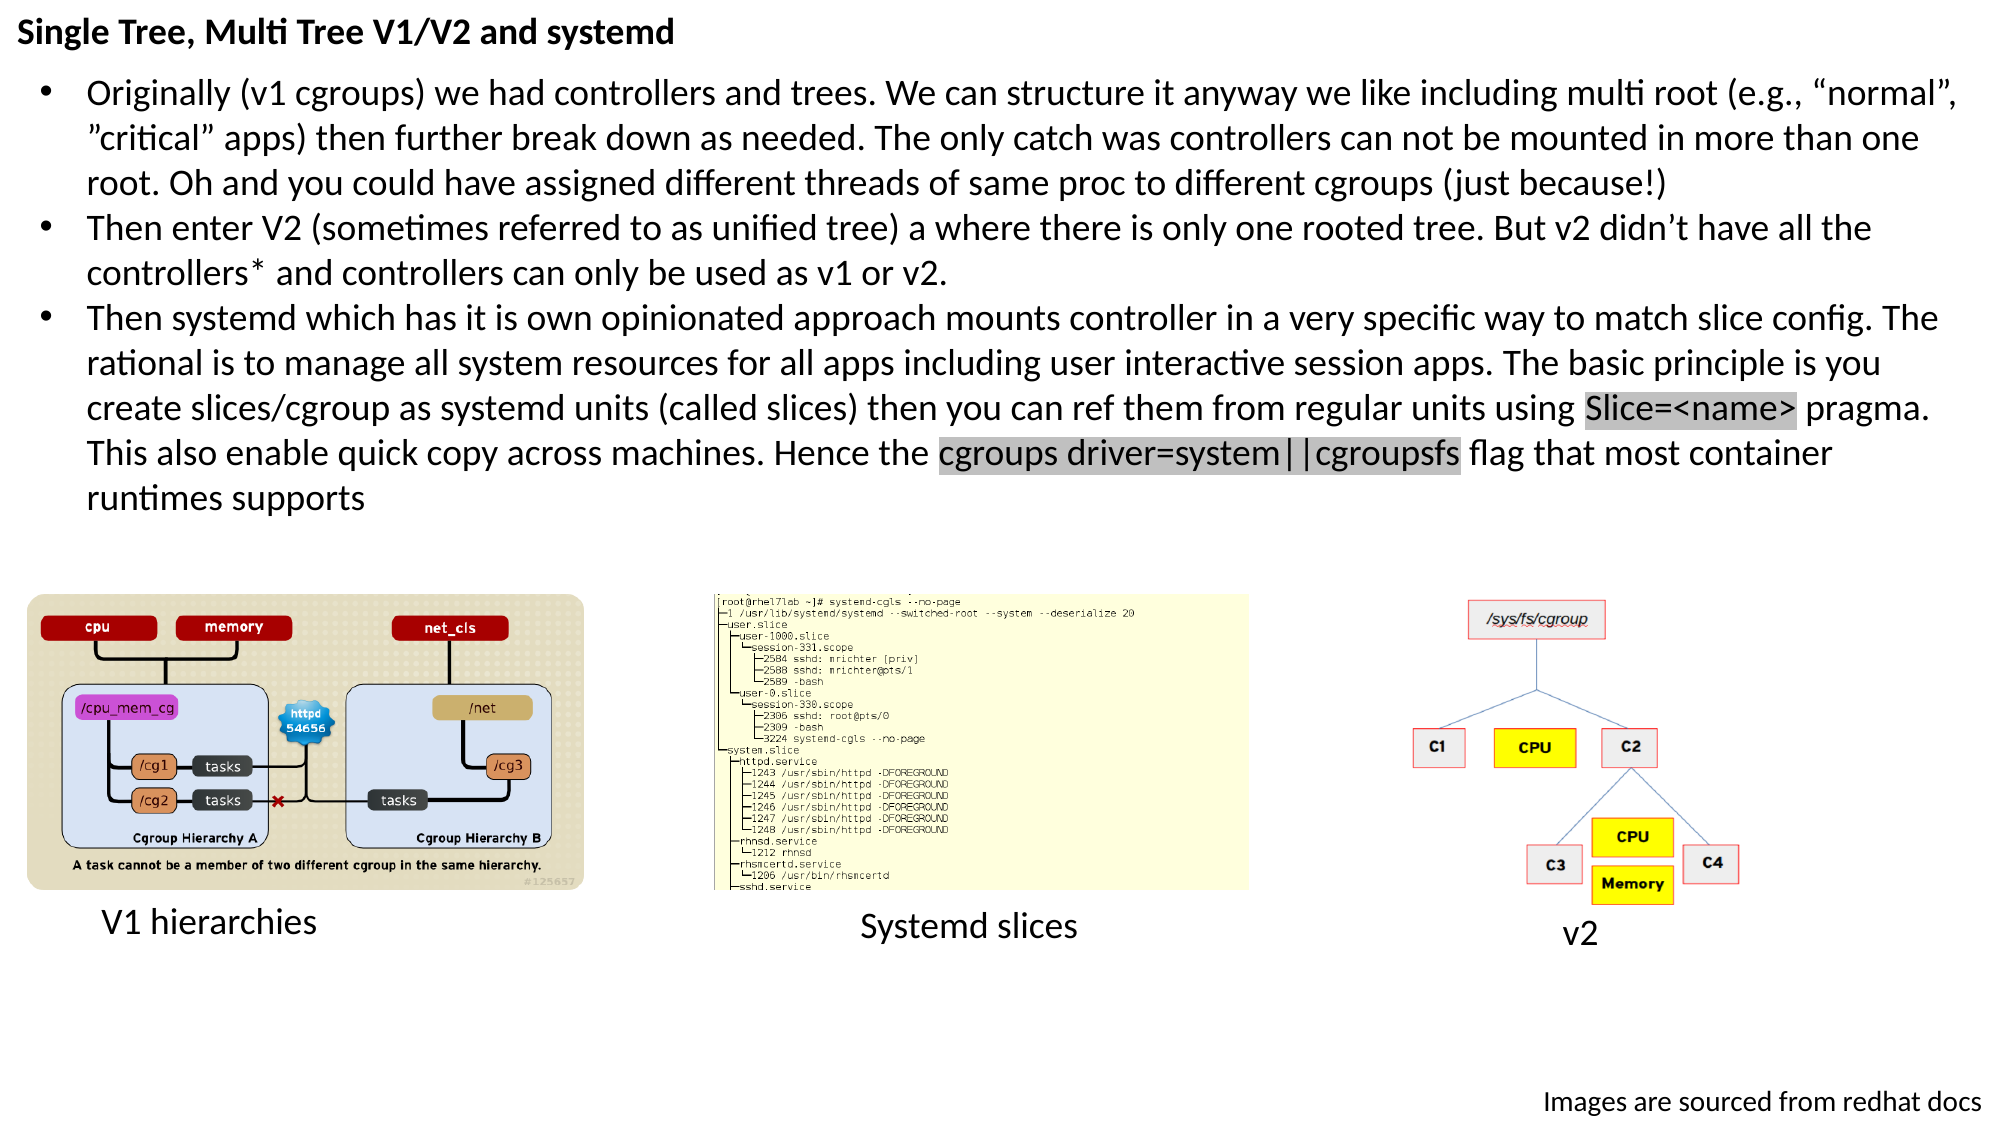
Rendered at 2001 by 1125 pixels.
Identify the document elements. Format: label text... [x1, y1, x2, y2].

text_box Systemd slices [845, 893, 1094, 954]
picture [714, 594, 1249, 890]
text_box Single Tree, Multi Tree V1/V2 and systemd [2, 0, 691, 60]
text_box v2 [1548, 931, 1614, 961]
picture [27, 594, 584, 890]
picture [1370, 577, 1780, 931]
text_box Originally (v1 cgroups) we had controllers and trees. We can structure it anyway we like including multi root (e.g., “normal”, ”critical” apps) then further break down as needed. The only catch was controllers can not be mounted in more than one root. Oh and you could have assigned different threads of same proc to different cgroups (just because!) Then enter V2 (sometimes referred to as unified tree) a where there is only one rooted tree. But v2 didn’t have all the controllers* and controllers can only be used as v1 or v2. Then systemd which has it is own opinionated approach mounts controller in a very specific way to match slice config. The rational is to manage all system resources for all apps including user interactive session apps. The basic principle is you create slices/cgroup as systemd units (called slices) then you can ref them from regular units using Slice=<name> pragma. This also enable quick copy across machines. Hence the cgroups driver=system||cgroupsfs flag that most container runtimes supports [24, 60, 1975, 526]
text_box V1 hierarchies [86, 890, 333, 950]
text_box Images are sourced from redhat docs [1528, 1074, 1998, 1125]
